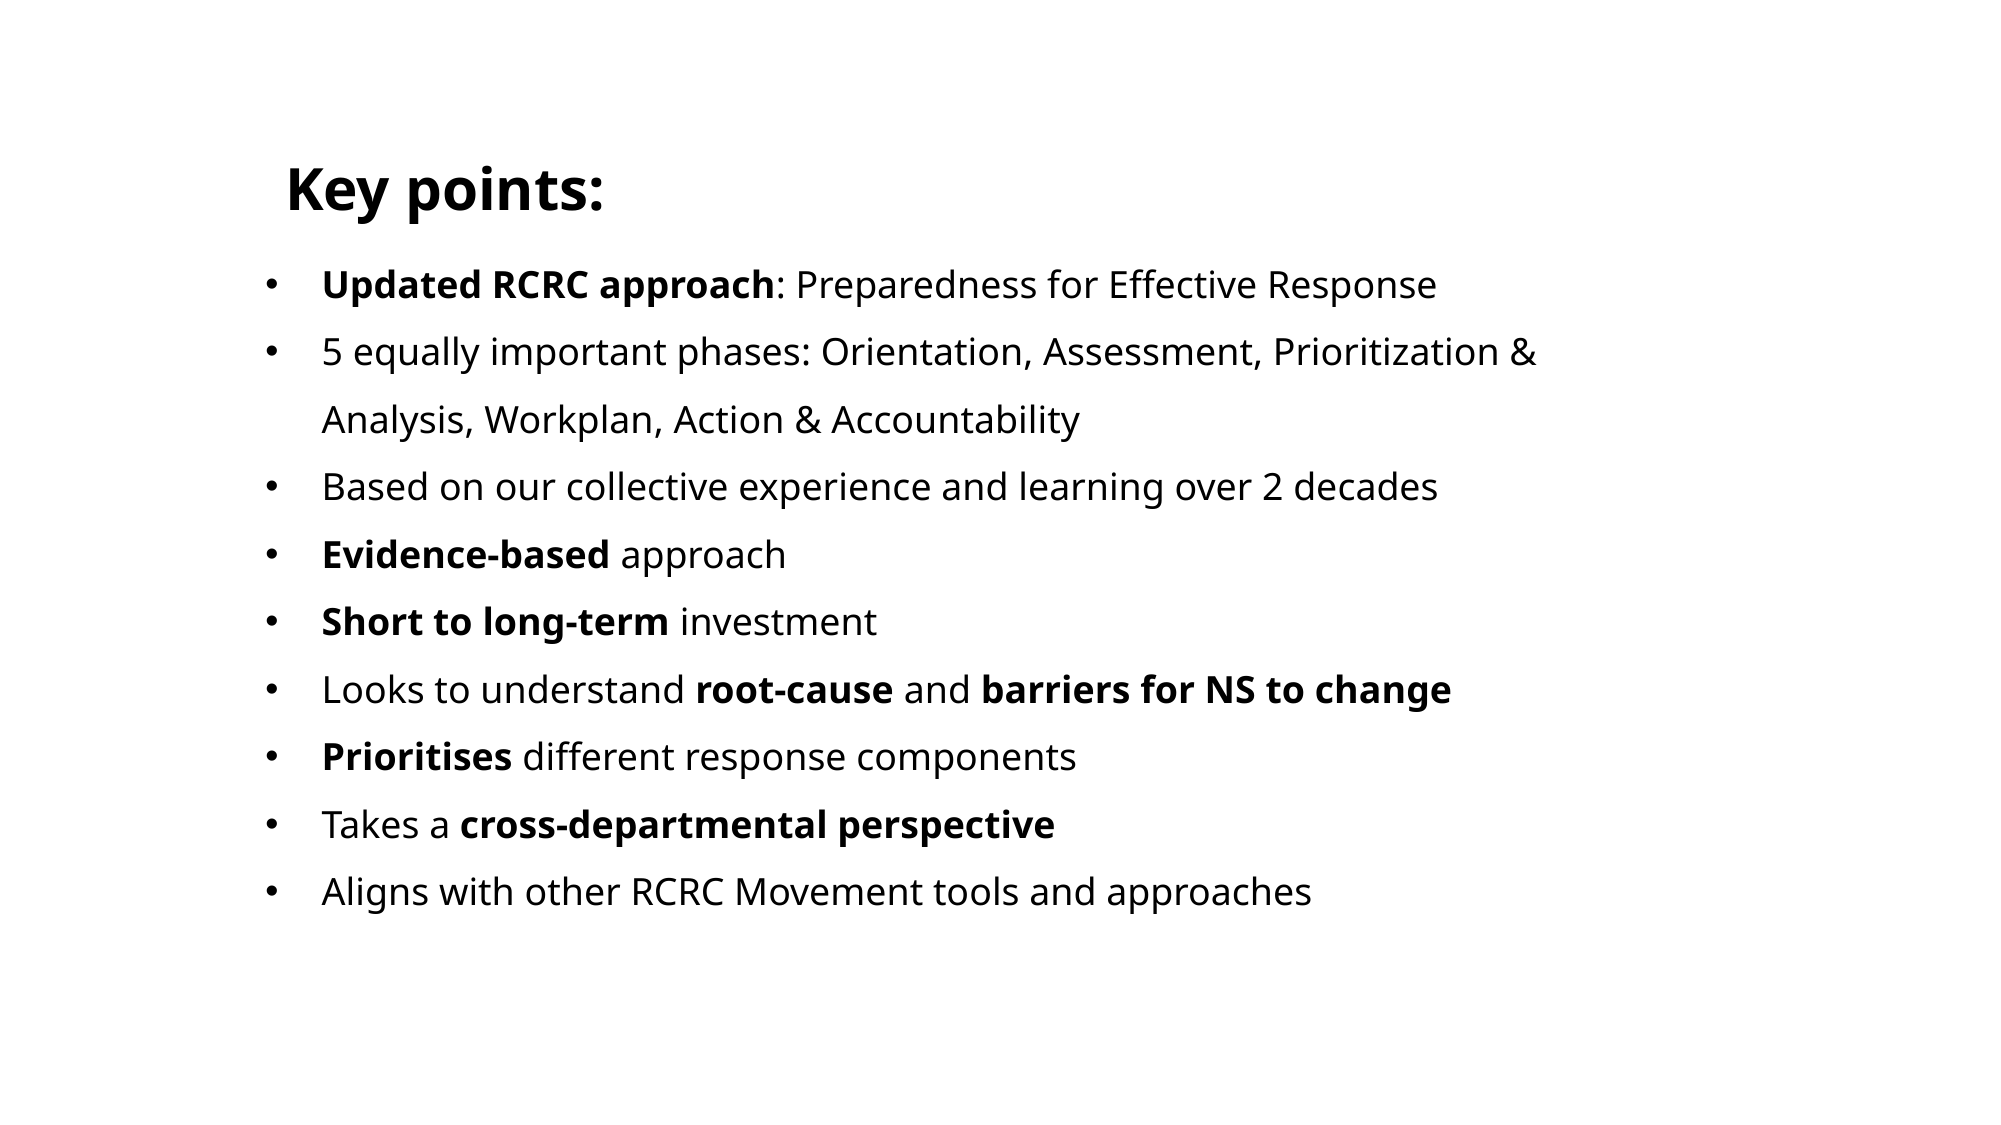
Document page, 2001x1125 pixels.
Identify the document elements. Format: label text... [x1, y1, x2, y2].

text_box Updated RCRC approach: Preparedness for Effective Response 5 equally important phases: Orientation, Assessment, Prioritization & Analysis, Workplan, Action & Accountability Based on our collective experience and learning over 2 decades Evidence-based approach Short to long-term investment Looks to understand root-cause and barriers for NS to change Prioritises different response components Takes a cross-departmental perspective Aligns with other RCRC Movement tools and approaches [250, 230, 1665, 921]
text_box Key points: [270, 144, 1504, 230]
